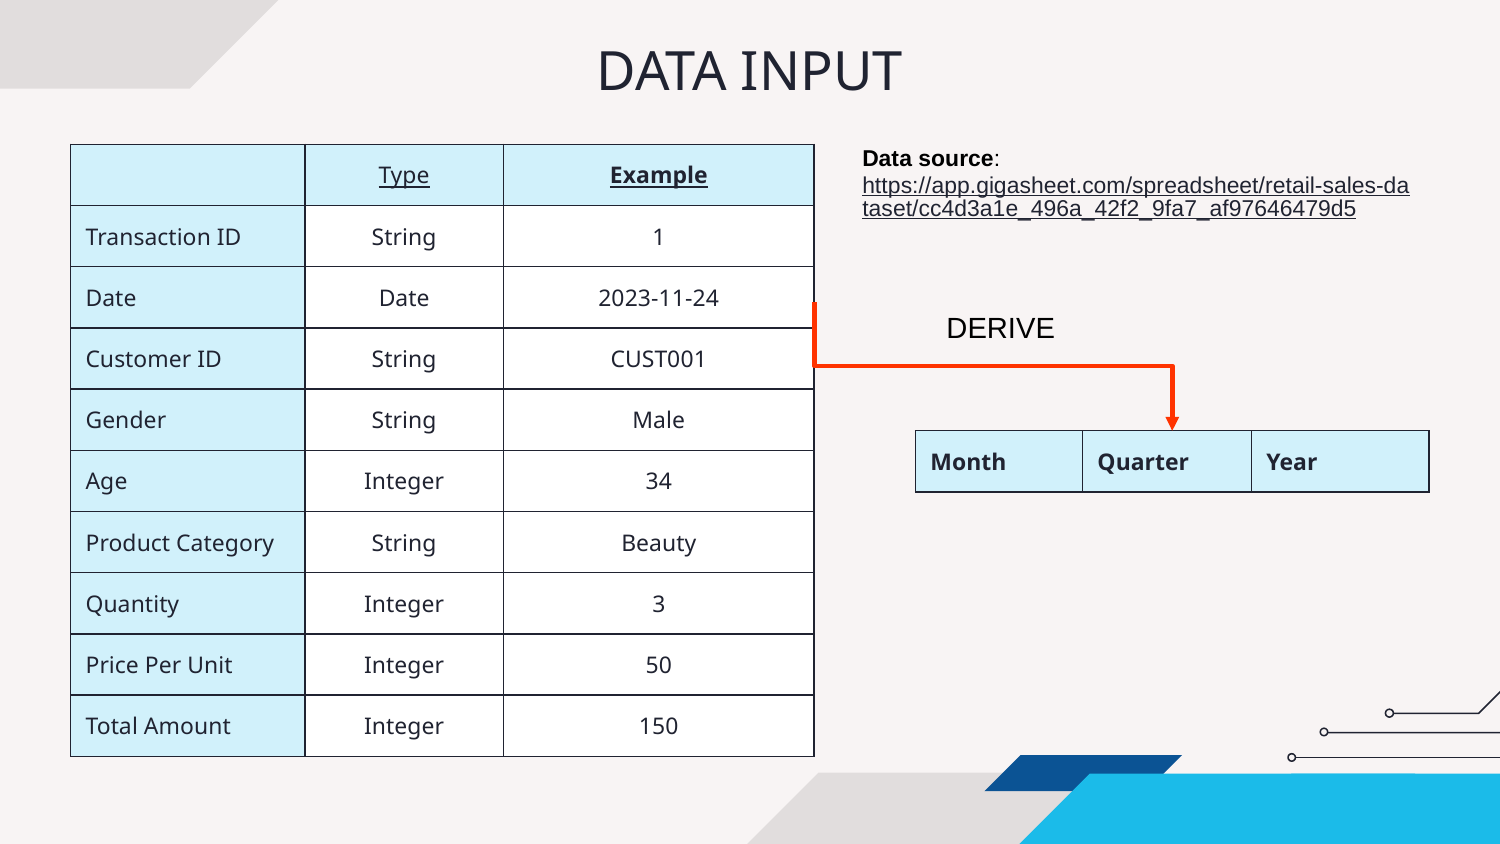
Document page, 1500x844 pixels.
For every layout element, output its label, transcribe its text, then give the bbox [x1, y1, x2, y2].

text_box Data source: https://app.gigasheet.com/spreadsheet/retail-sales-dataset/cc4d3a1e_496a_42f2_9fa7_af97646479d5 [847, 136, 1427, 206]
table_cell String [306, 390, 503, 450]
table_cell Customer ID [71, 329, 304, 388]
table_cell Date [306, 267, 503, 327]
table_header Month [916, 438, 1082, 491]
table_header Year [1252, 431, 1428, 491]
title DATA INPUT [118, 21, 1382, 116]
table_cell Date [71, 267, 304, 327]
table_cell Integer [306, 451, 503, 511]
table_cell Total Amount [71, 696, 304, 756]
table_cell 1 [504, 206, 813, 266]
table_header [71, 145, 304, 205]
table_cell Quantity [71, 573, 304, 633]
table_cell Gender [71, 390, 304, 450]
table_cell Beauty [504, 512, 813, 572]
table_header Quarter [1083, 431, 1251, 491]
table_cell String [306, 206, 503, 266]
table_cell Integer [306, 635, 503, 694]
table_cell 150 [504, 696, 813, 756]
table_cell Price Per Unit [71, 635, 304, 694]
table_cell String [306, 512, 503, 572]
table_cell String [306, 329, 503, 388]
table_cell Age [71, 451, 304, 511]
table_cell CUST001 [504, 329, 808, 388]
table_cell Transaction ID [71, 206, 304, 266]
table_cell 2023-11-24 [504, 267, 813, 327]
table_cell 50 [504, 635, 813, 694]
table_cell Male [504, 390, 813, 450]
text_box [814, 302, 1173, 431]
table_cell 3 [504, 573, 813, 633]
table_cell 34 [504, 451, 813, 511]
table_cell Integer [306, 573, 503, 633]
table_cell Integer [306, 696, 503, 756]
table_header Example [504, 145, 813, 205]
table_cell Product Category [71, 512, 304, 572]
table_header Type [306, 145, 503, 205]
